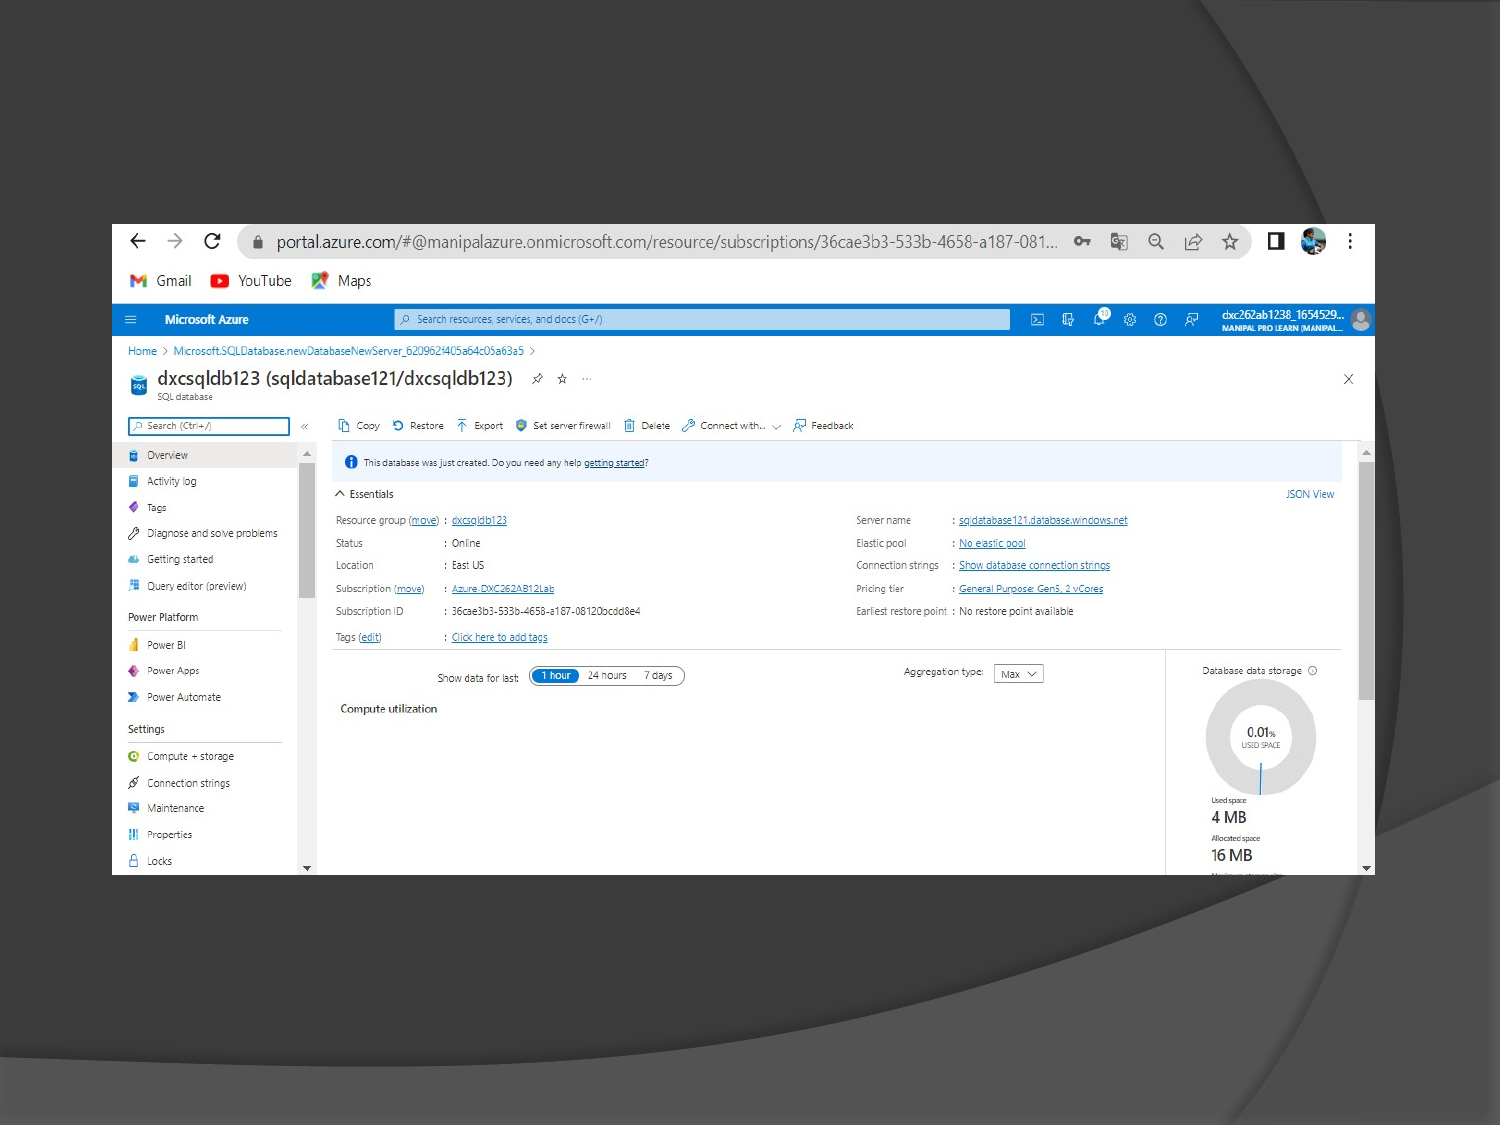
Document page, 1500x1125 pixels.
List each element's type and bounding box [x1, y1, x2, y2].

list [112, 224, 1376, 876]
